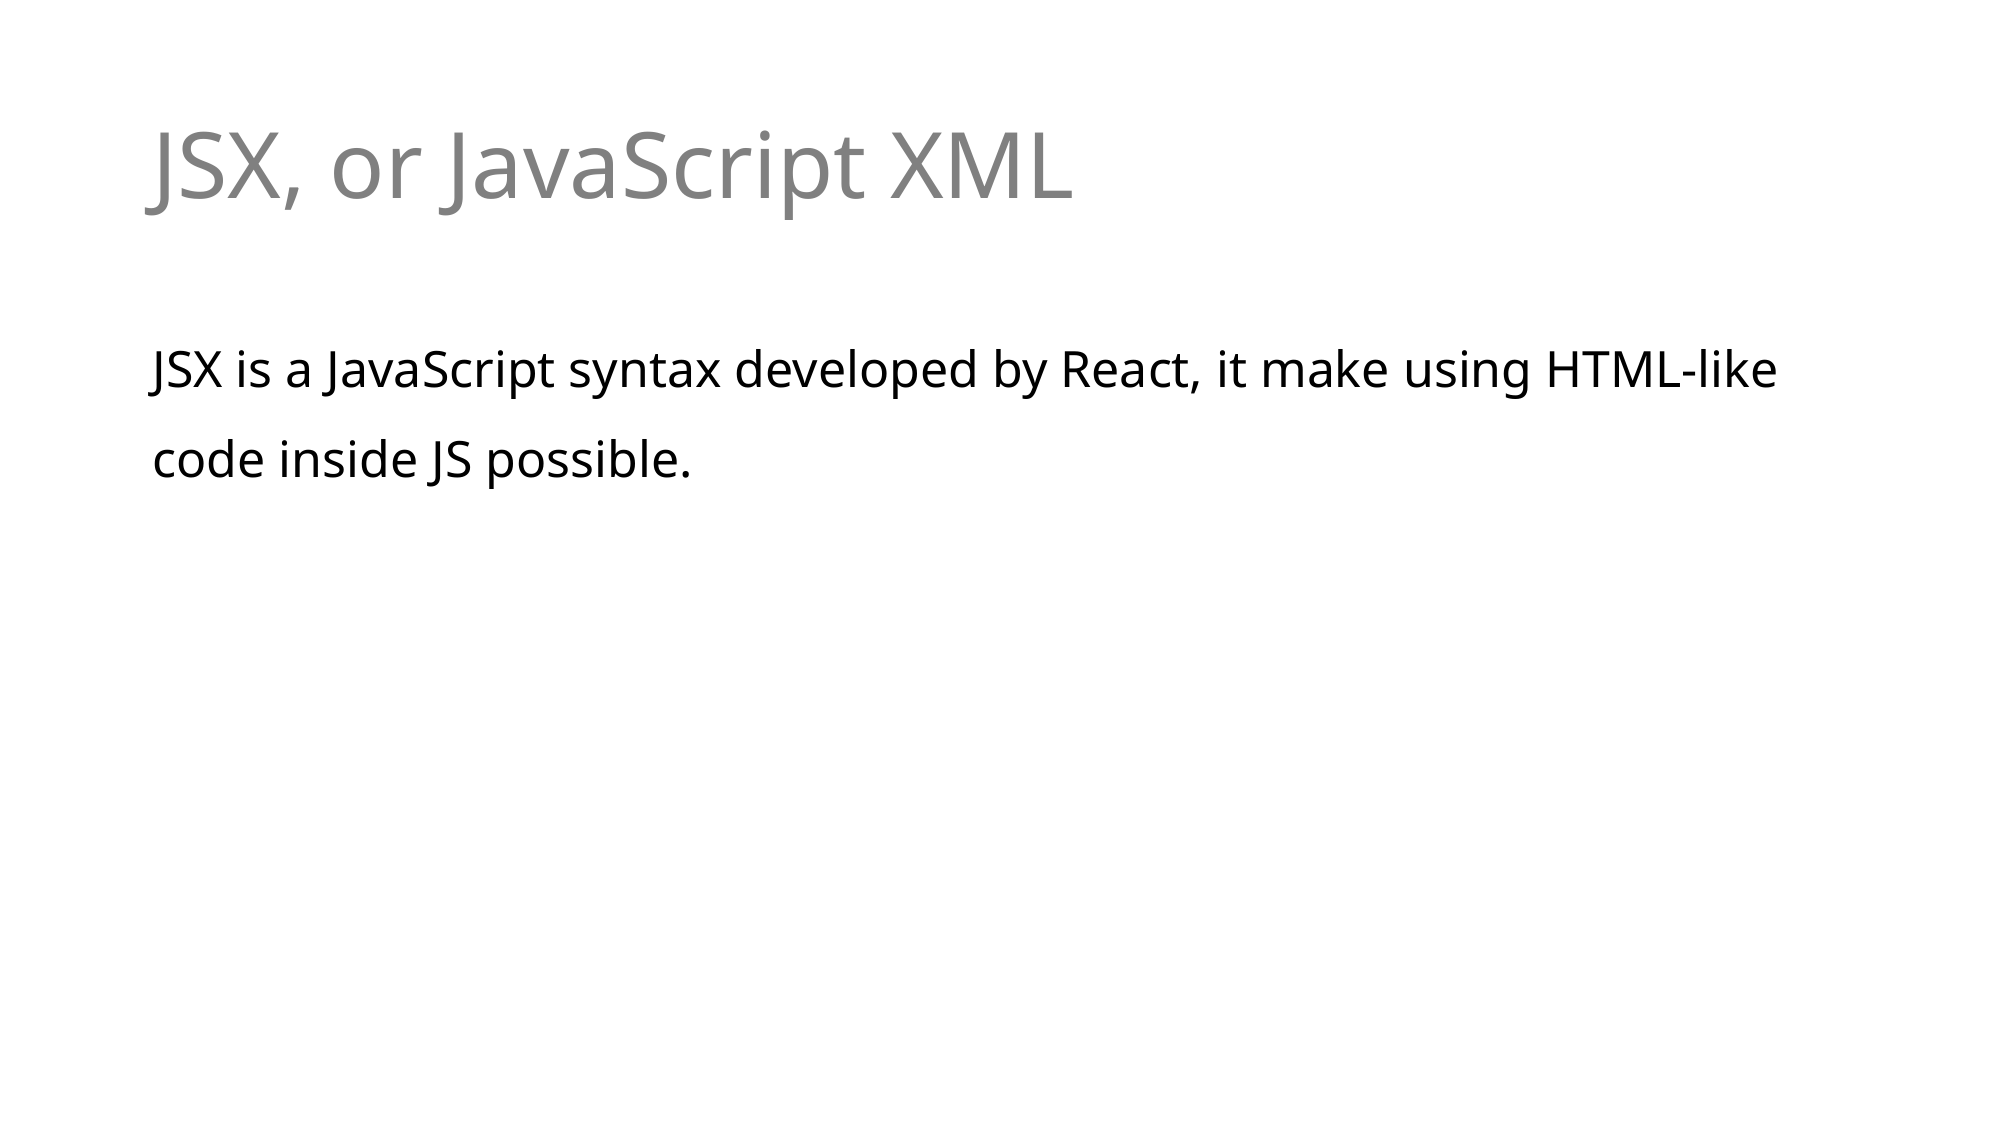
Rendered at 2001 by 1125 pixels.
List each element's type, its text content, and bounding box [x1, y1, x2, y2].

list JSX is a JavaScript syntax developed by React, it make using HTML-like code inside JS possible. [137, 299, 1863, 1014]
title JSX, or JavaScript XML [137, 59, 1863, 278]
